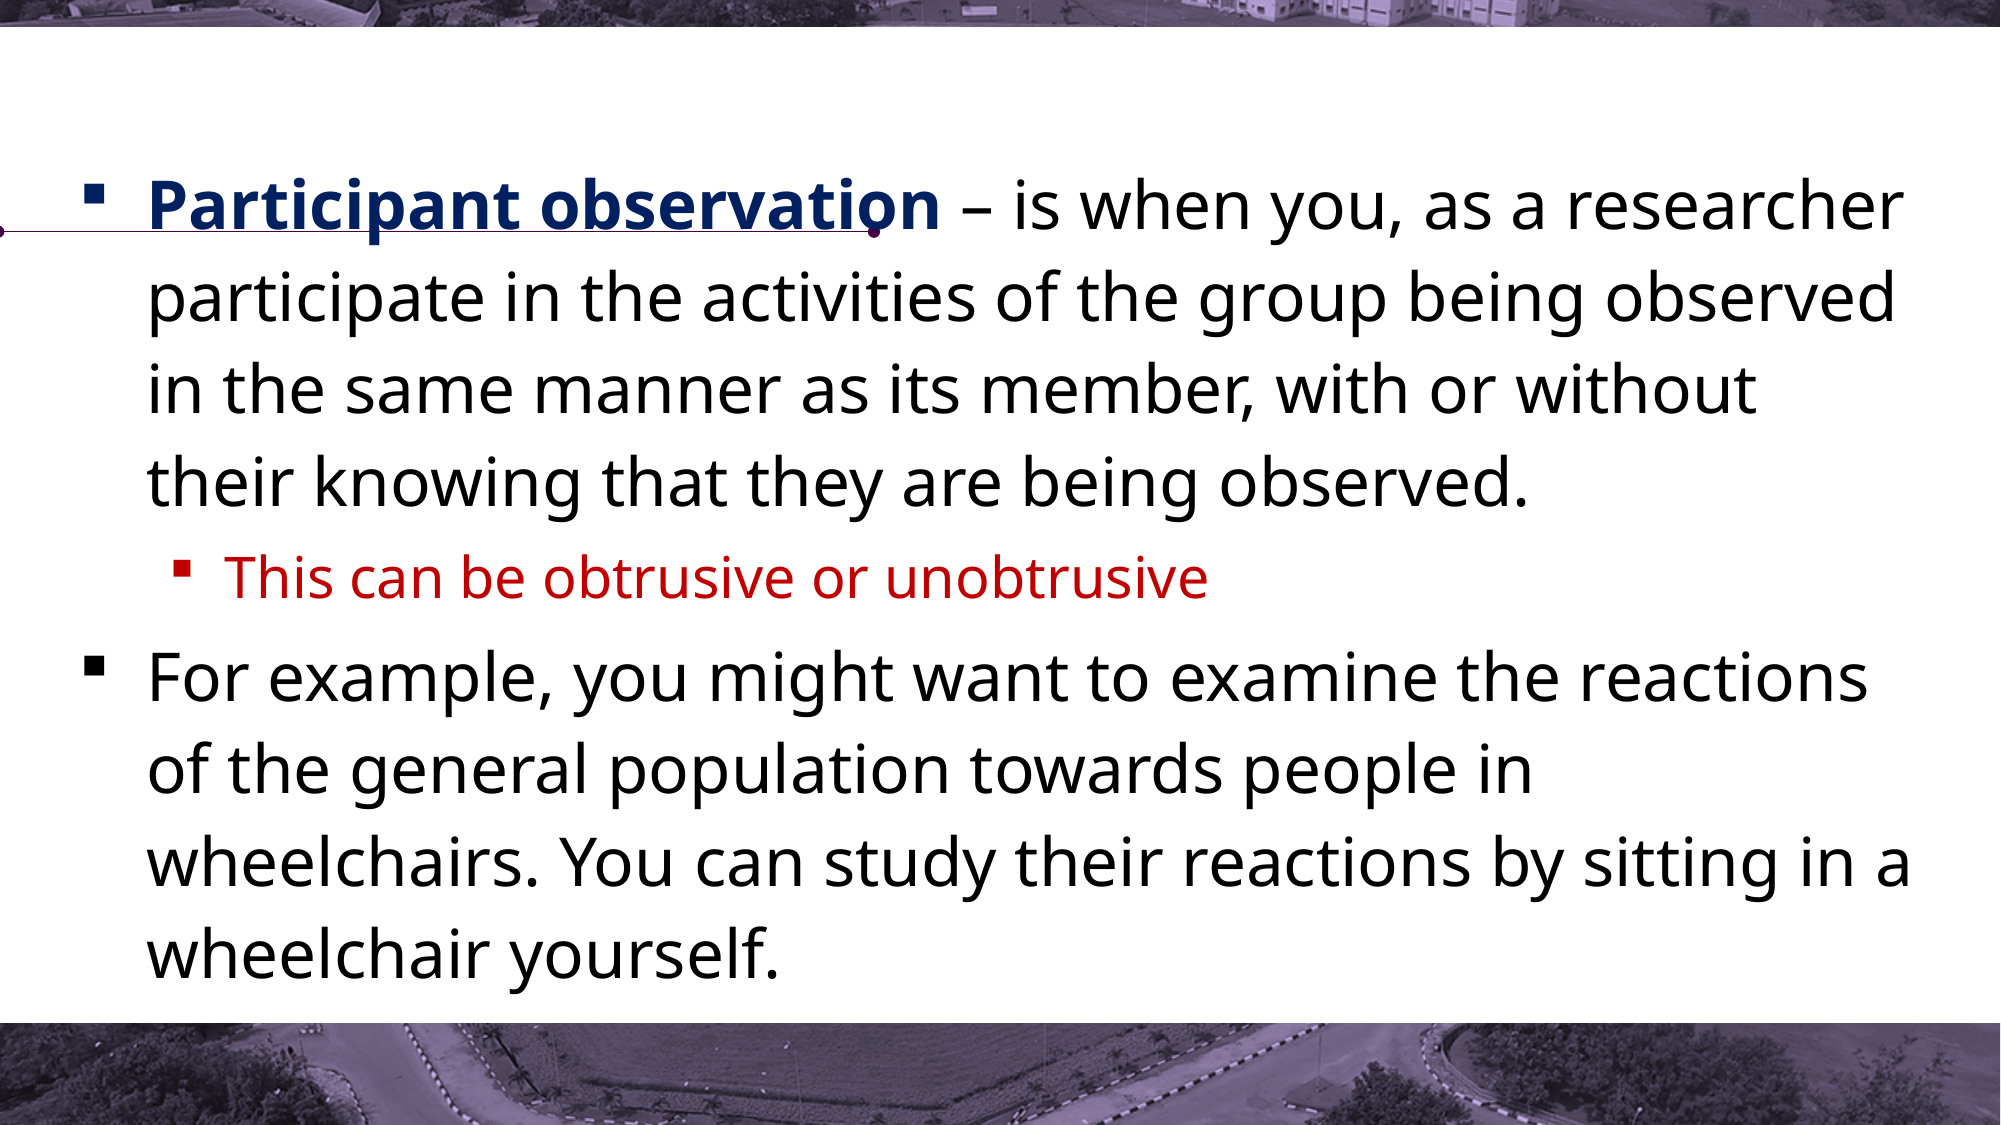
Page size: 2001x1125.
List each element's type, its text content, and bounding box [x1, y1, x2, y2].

list Participant observation – is when you, as a researcher participate in the activities of the group being observed in the same manner as its member, with or without their knowing that they are being observed. This can be obtrusive or unobtrusive For example, you might want to examine the reactions of the general population towards people in wheelchairs. You can study their reactions by sitting in a wheelchair yourself. [63, 137, 1935, 1005]
